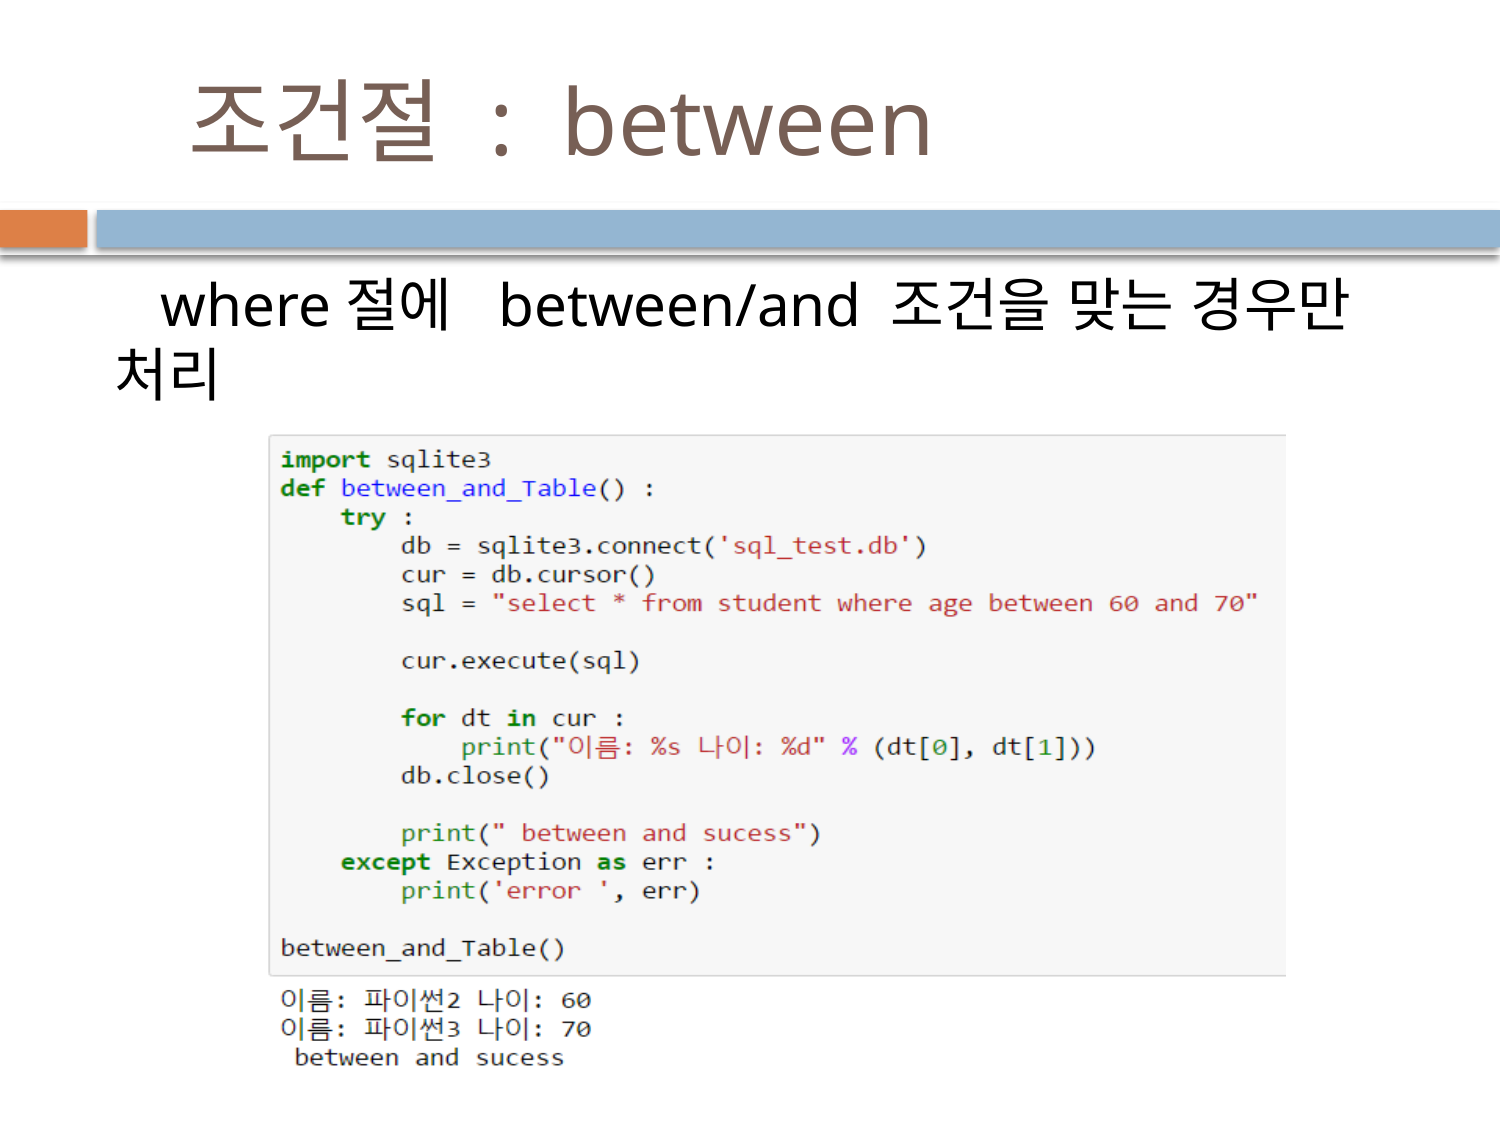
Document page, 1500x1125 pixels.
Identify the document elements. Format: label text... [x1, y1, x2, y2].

text_box where절에 between/and 조건을 맞는 경우만 처리 [100, 261, 1412, 416]
picture [253, 432, 1286, 1082]
title 조건절 : between [100, 37, 1438, 200]
